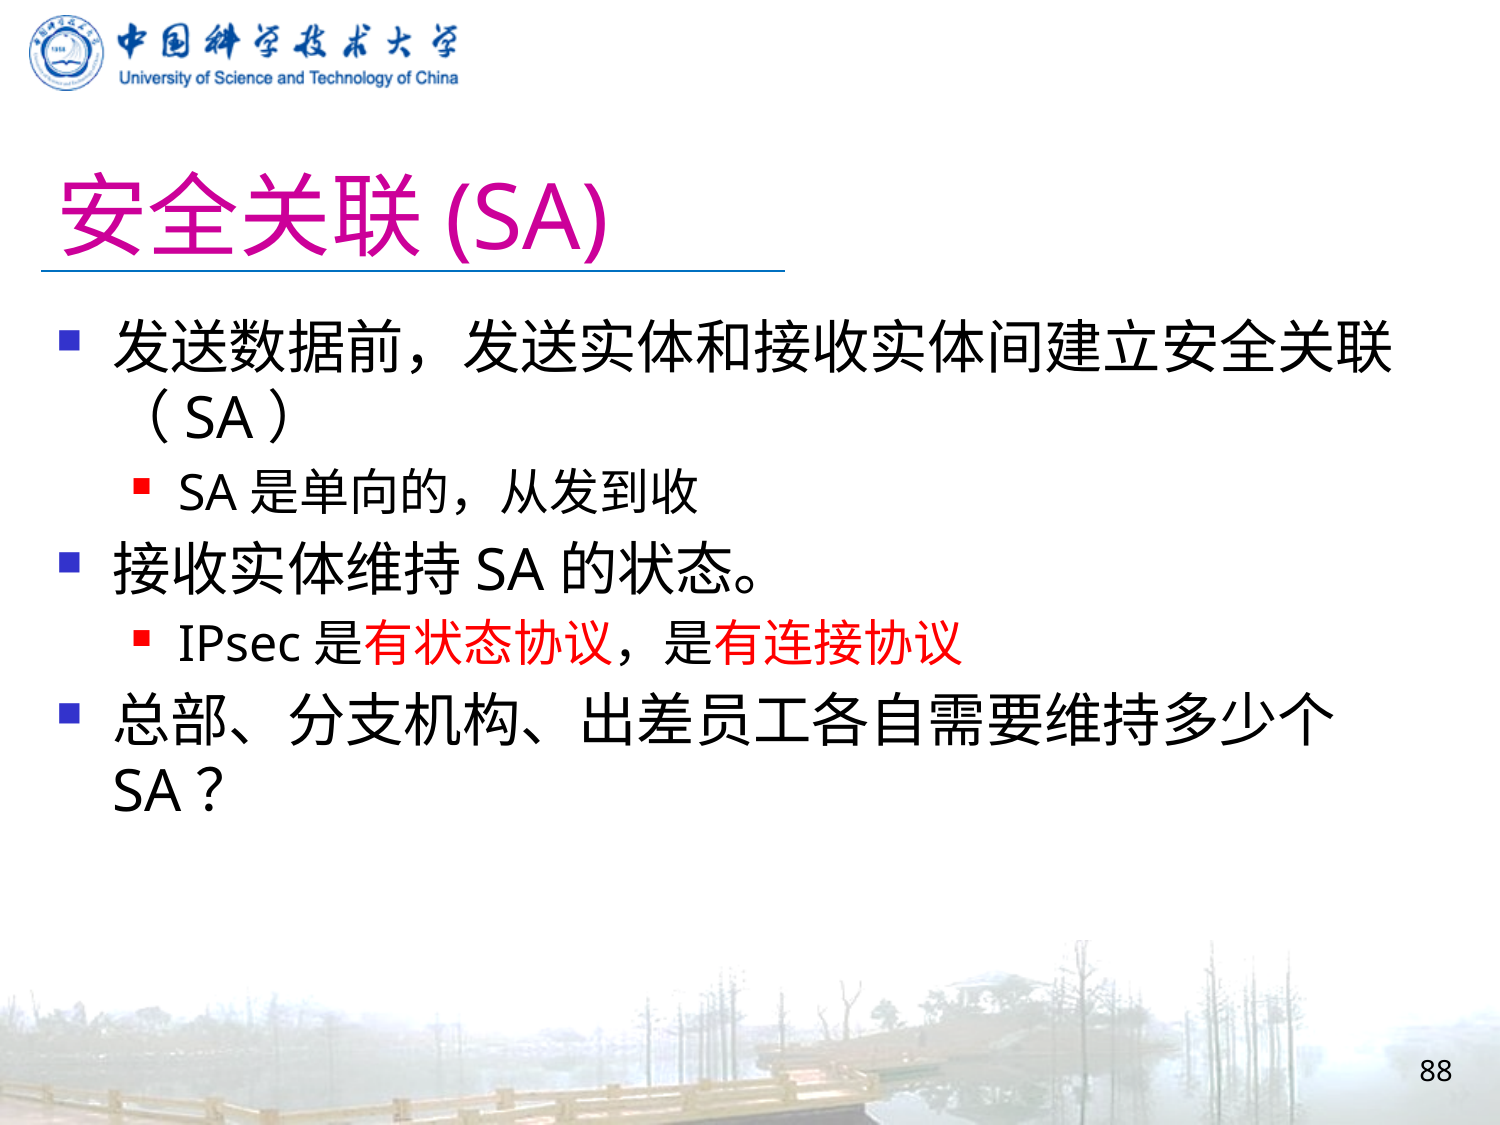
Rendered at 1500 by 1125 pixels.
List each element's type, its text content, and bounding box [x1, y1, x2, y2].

text_box 有效吗？ [0, 940, 1500, 1125]
picture [29, 15, 461, 91]
slide_number 88 [1154, 1023, 1468, 1100]
title 安全关联(SA) [40, 34, 1468, 276]
list 发送数据前，发送实体和接收实体间建立安全关联（SA） SA是单向的，从发到收 接收实体维持SA的状态。 IPsec是有状态协议，是有连接协议 总部、分支机构、出差员工各自需要维持多少个SA？ [40, 302, 1470, 1007]
